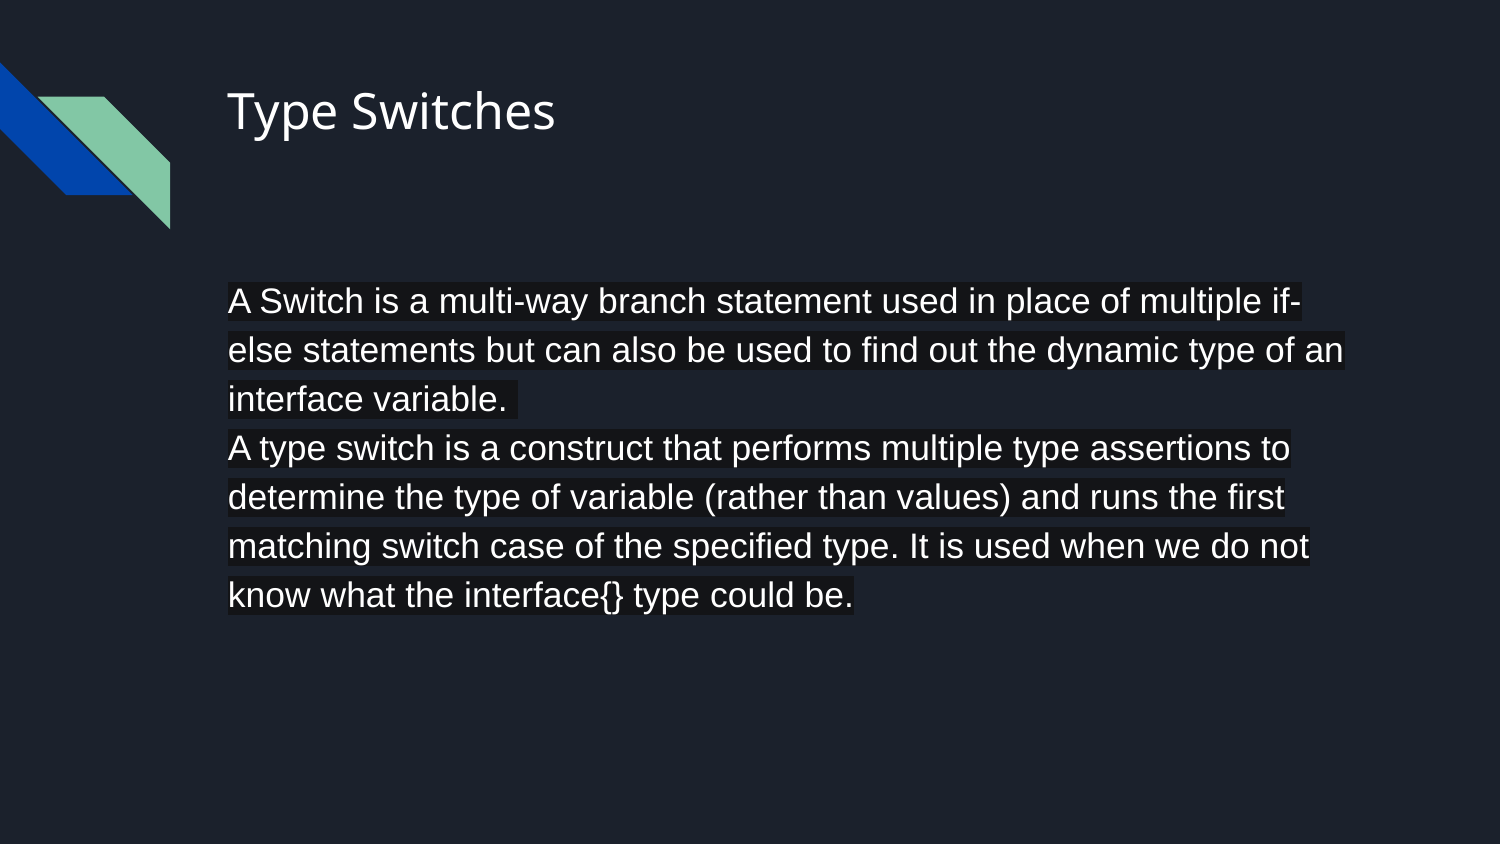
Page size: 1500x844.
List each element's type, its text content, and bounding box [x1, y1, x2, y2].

title Type Switches [212, 64, 1368, 215]
list A Switch is a multi-way branch statement used in place of multiple if-else statements but can also be used to find out the dynamic type of an interface variable. A type switch is a construct that performs multiple type assertions to determine the type of variable (rather than values) and runs the first matching switch case of the specified type. It is used when we do not know what the interface{} type could be. [212, 257, 1368, 735]
